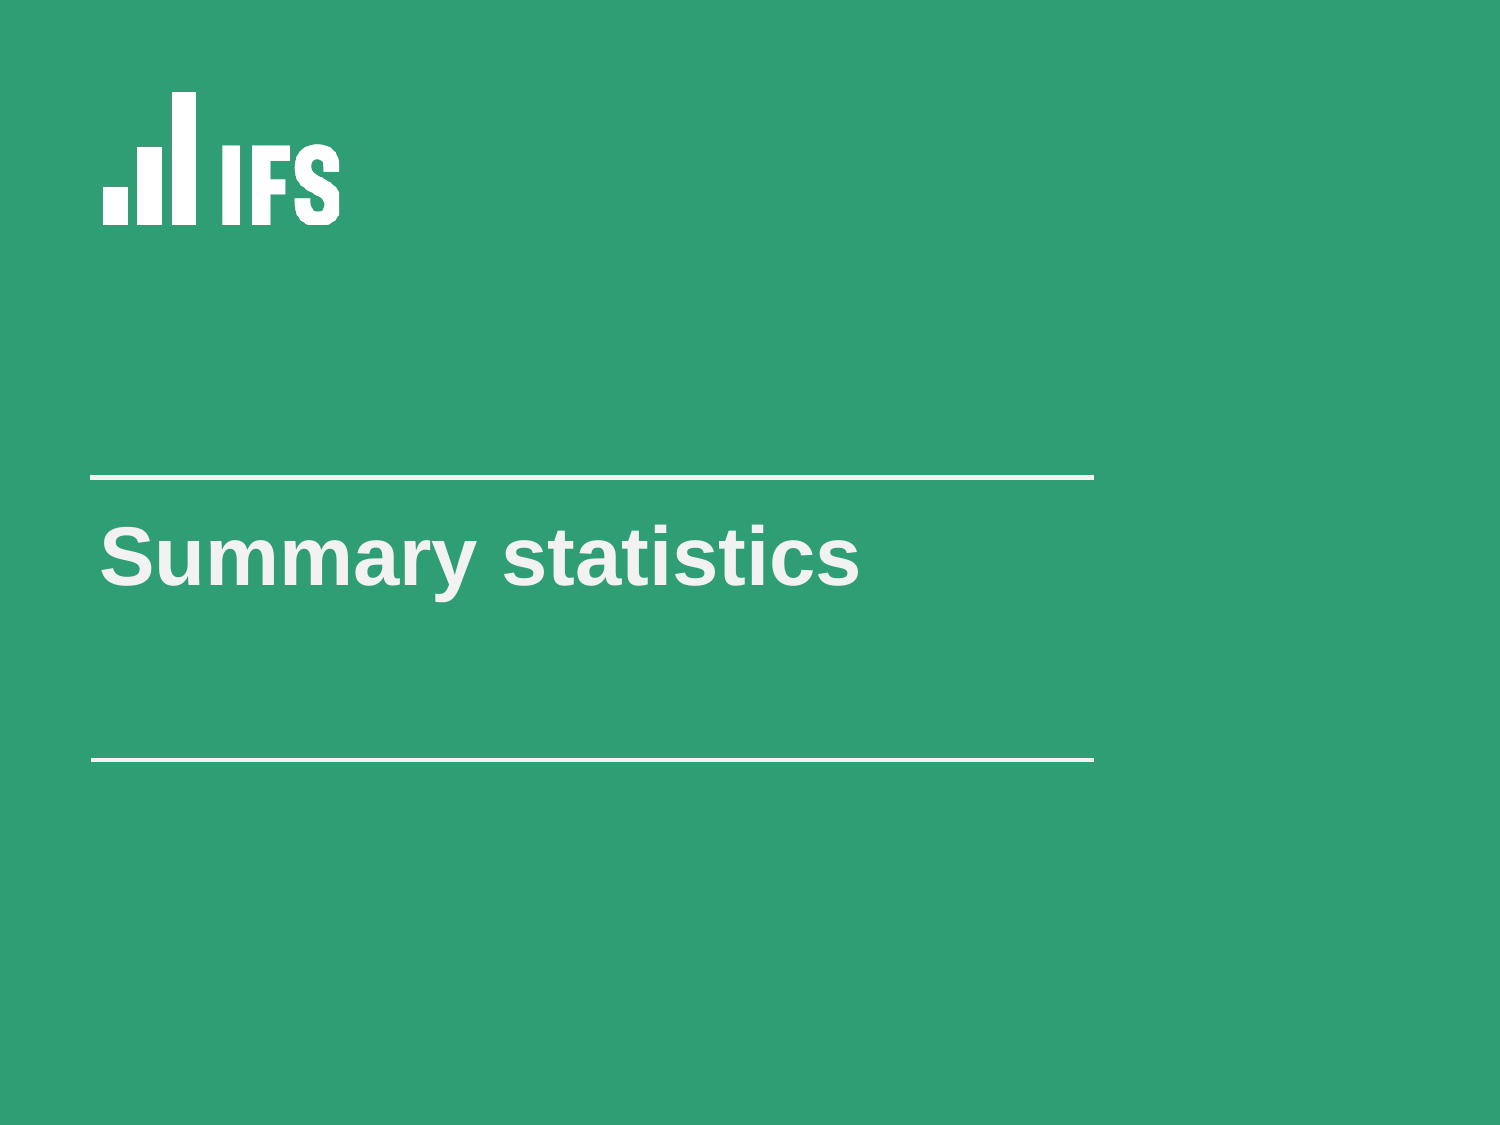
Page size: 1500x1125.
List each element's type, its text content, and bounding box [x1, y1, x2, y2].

title Summary statistics [84, 506, 1087, 724]
